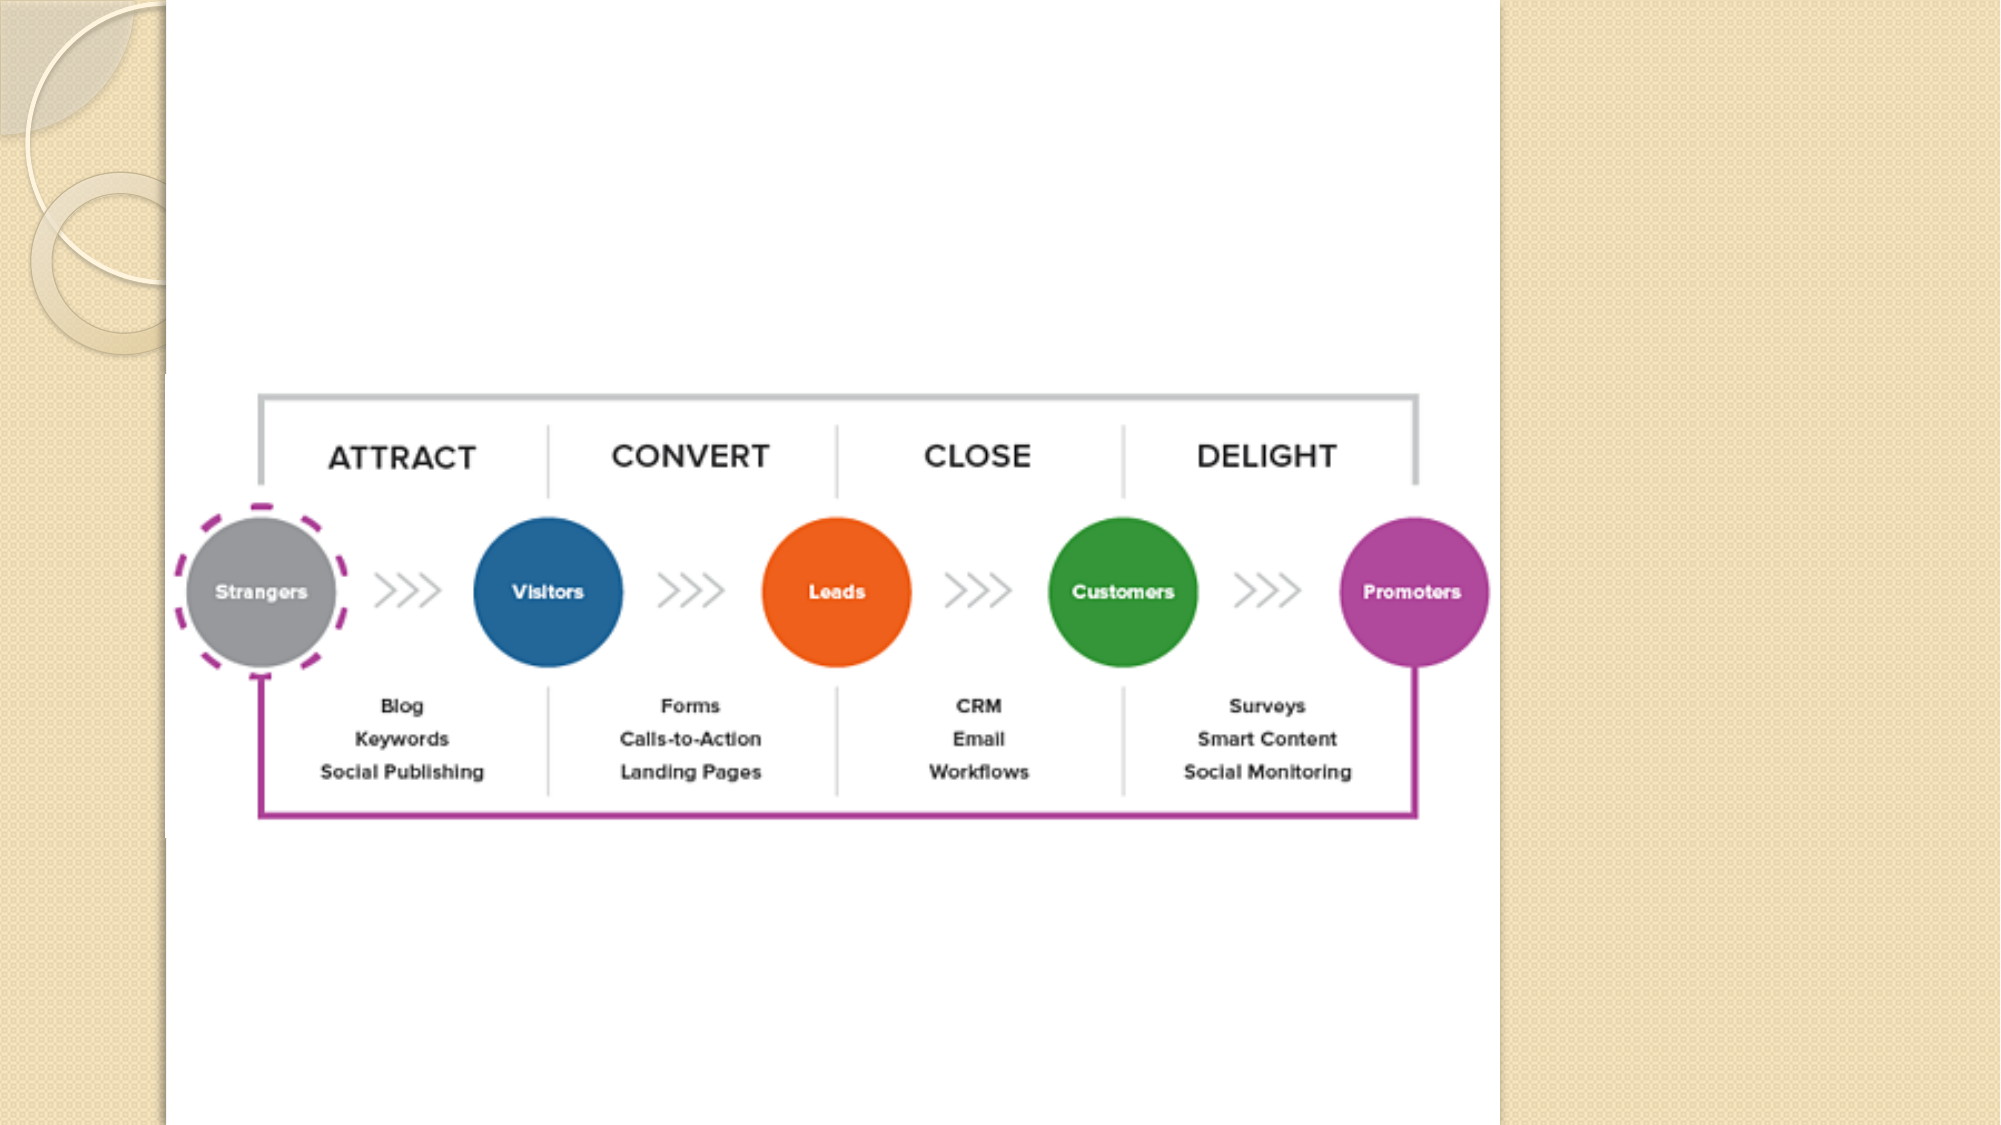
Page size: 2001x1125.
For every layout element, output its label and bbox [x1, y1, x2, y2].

list [165, 374, 1501, 838]
